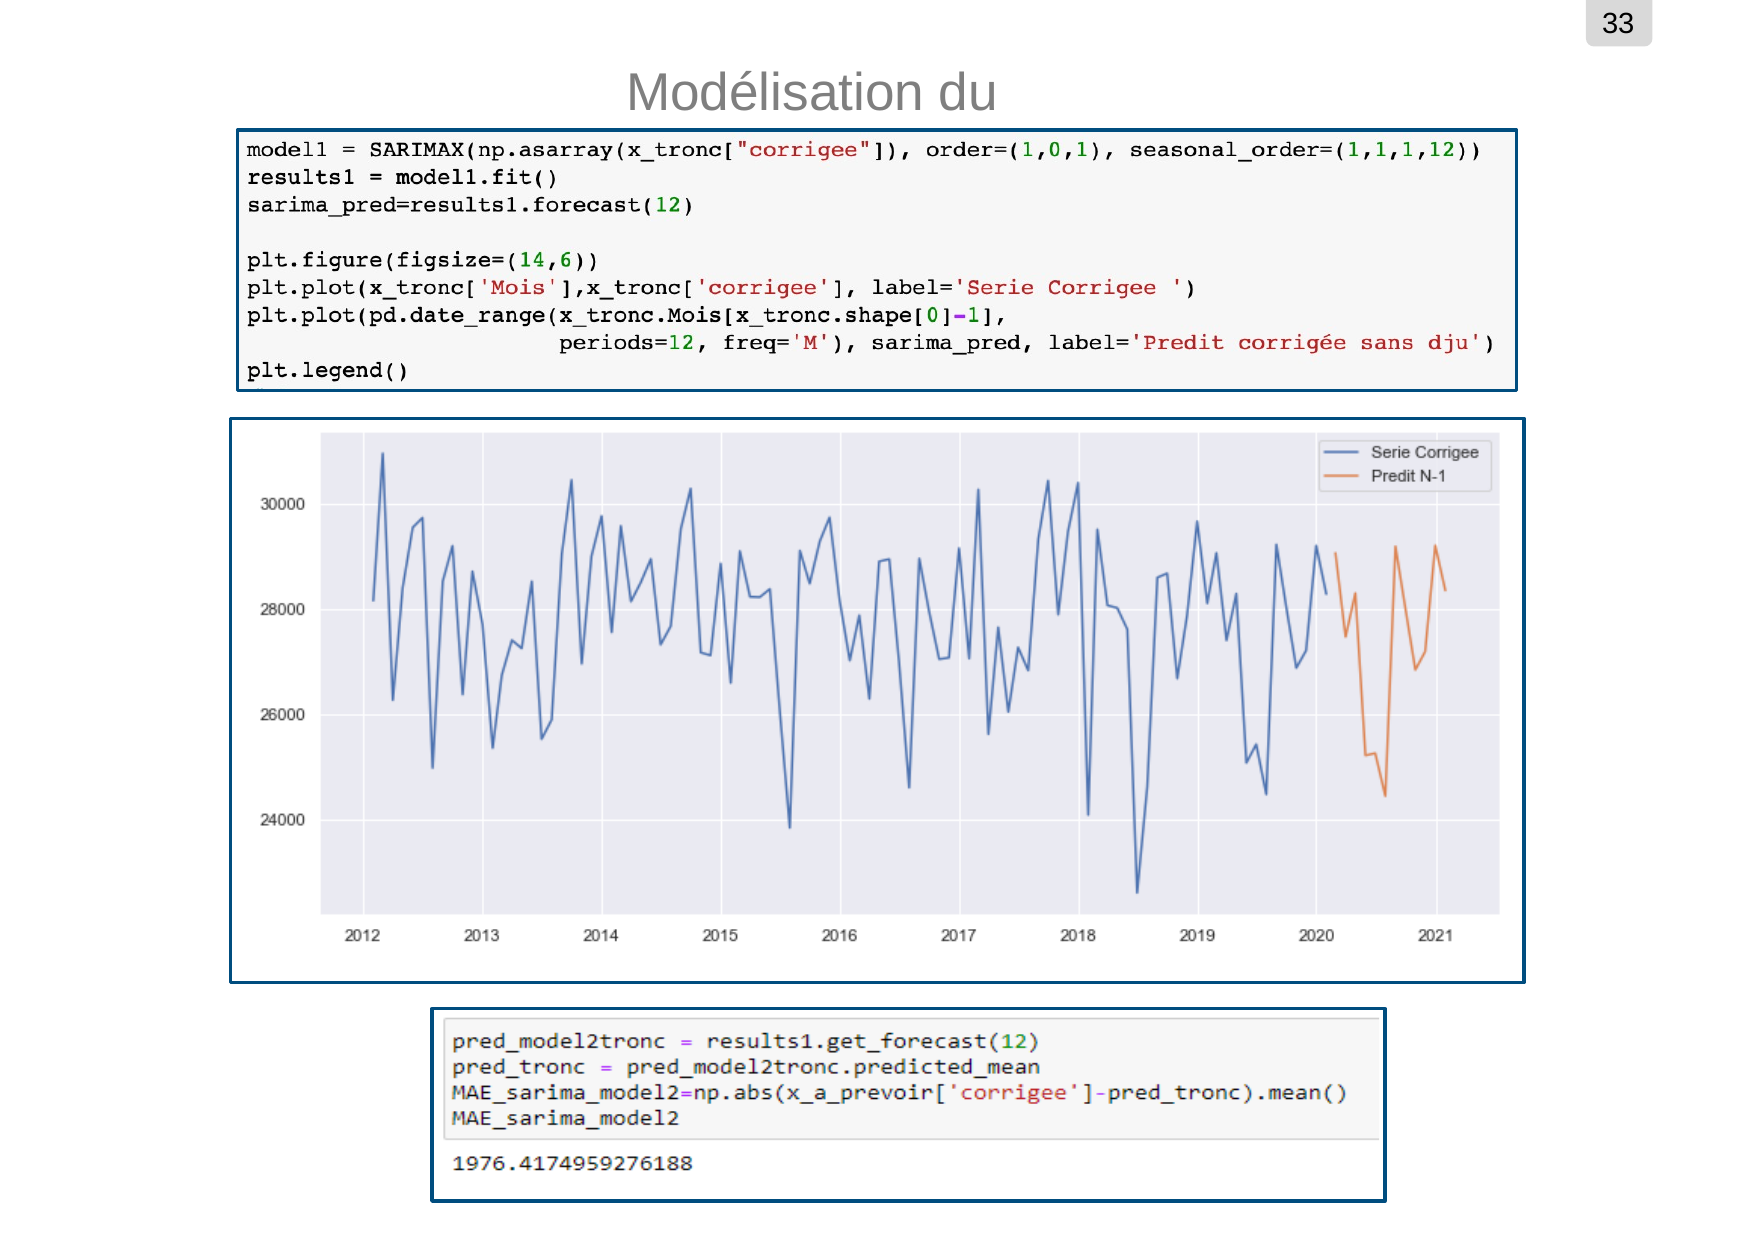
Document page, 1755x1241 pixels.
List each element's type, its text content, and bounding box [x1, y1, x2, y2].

text_box [230, 418, 1525, 983]
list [442, 1015, 1380, 1193]
text_box 33 [1599, 2, 1637, 40]
title Modélisation du modèle 2 : année-1 [624, 55, 1130, 130]
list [246, 427, 1508, 971]
text_box [431, 1008, 1386, 1202]
text_box [237, 130, 1517, 391]
